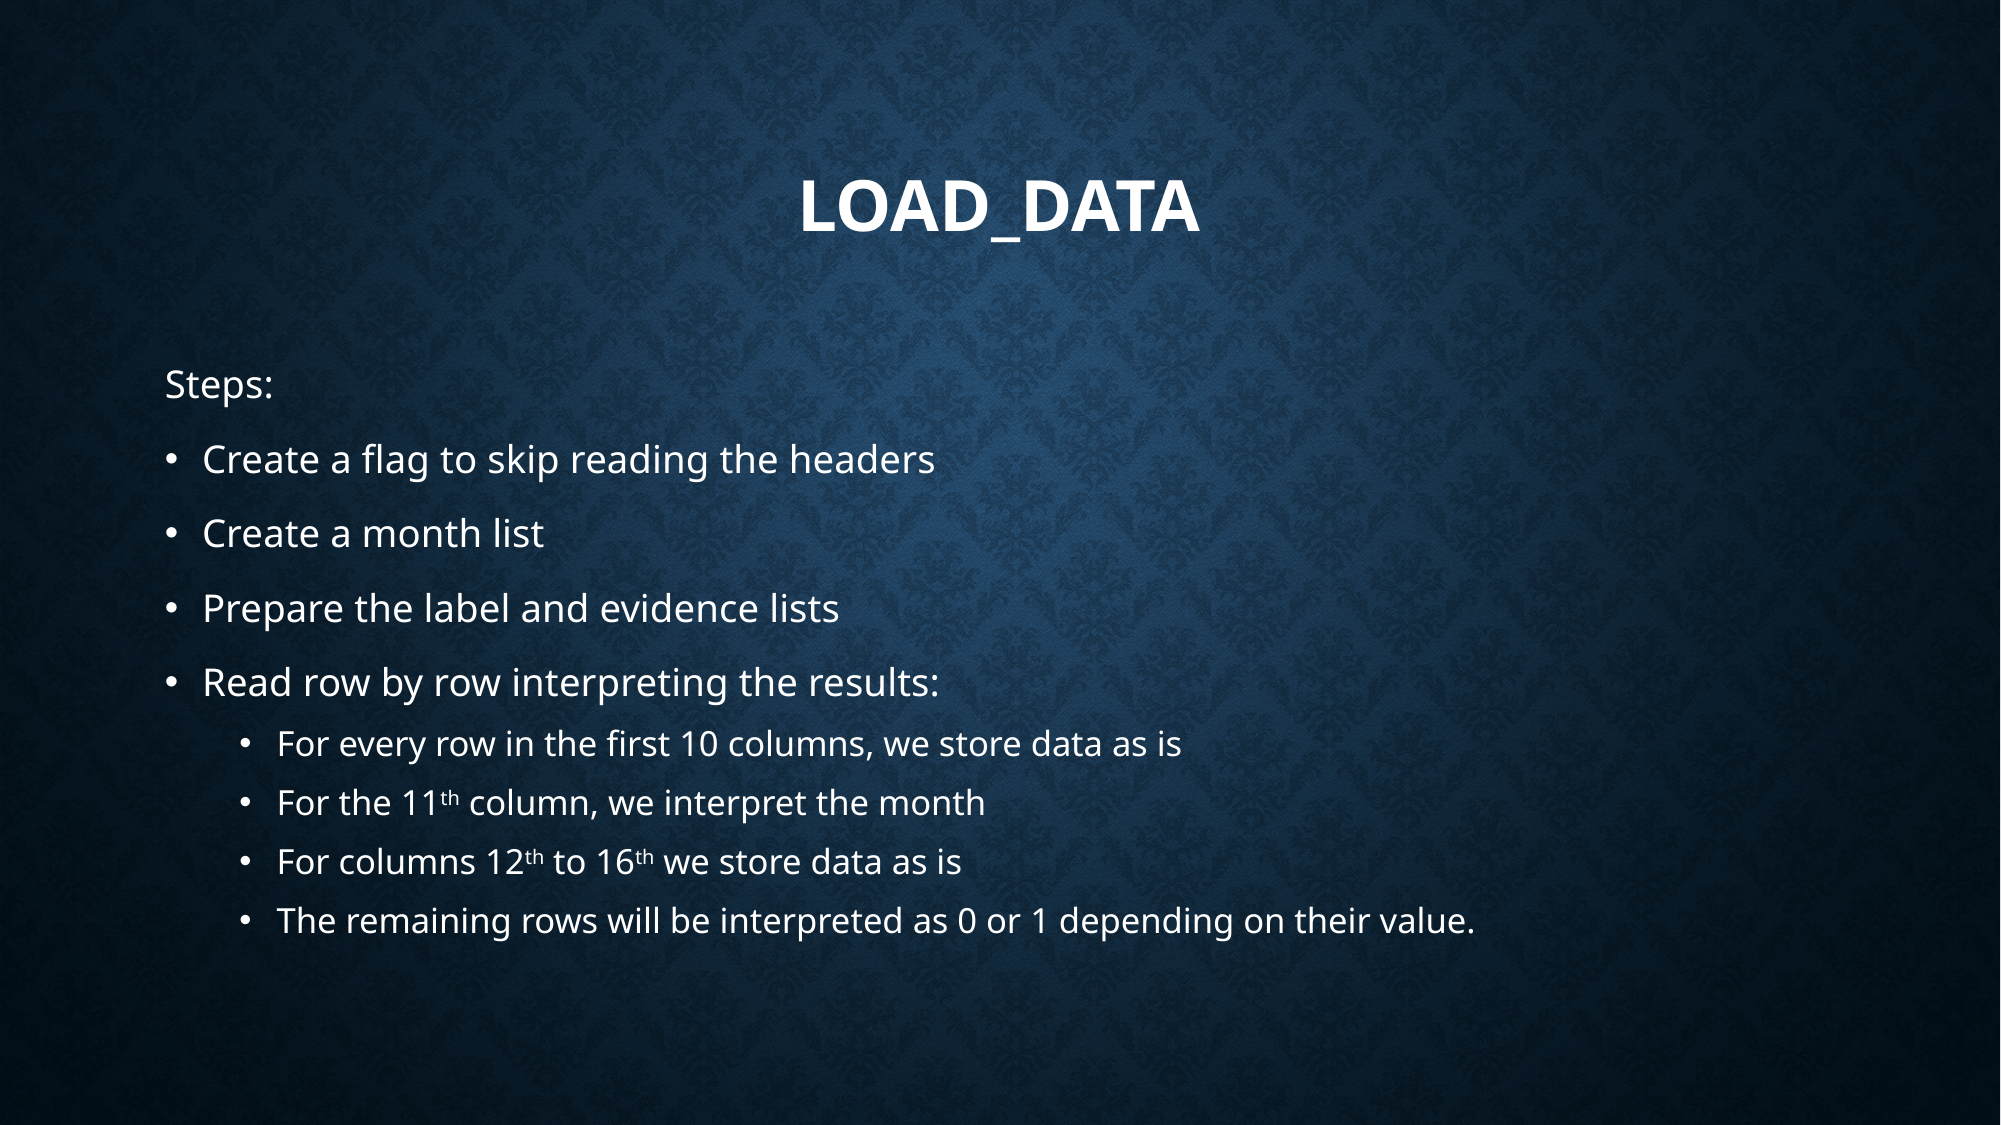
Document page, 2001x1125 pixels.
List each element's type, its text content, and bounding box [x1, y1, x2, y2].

title LOAD_DATA [149, 99, 1849, 318]
list Steps: Create a flag to skip reading the headers Create a month list Prepare the label and evidence lists Read row by row interpreting the results: For every row in the first 10 columns, we store data as is For the 11th column, we interpret the month For columns 12th to 16th we store data as is The remaining rows will be interpreted as 0 or 1 depending on their value. [149, 343, 1849, 950]
